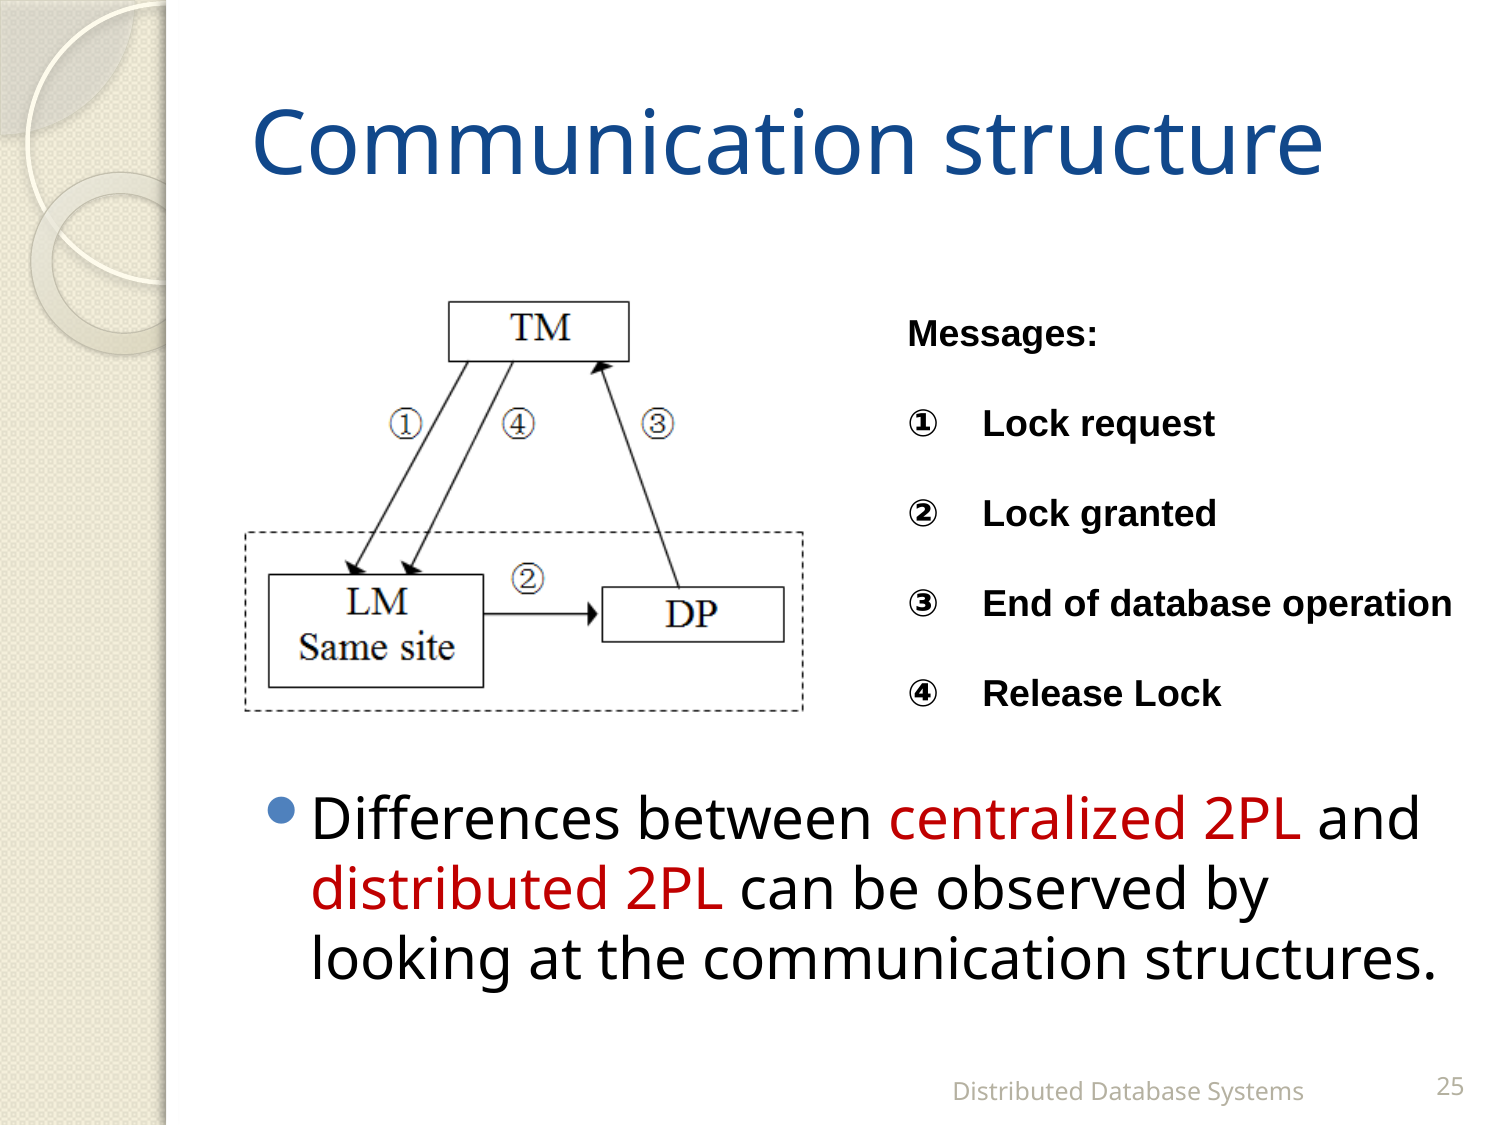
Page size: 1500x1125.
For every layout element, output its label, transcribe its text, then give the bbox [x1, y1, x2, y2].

picture [223, 292, 821, 726]
list Differences between centralized 2PL and distributed 2PL can be observed by looking at the communication structures. [235, 773, 1466, 1025]
text_box Messages: Lock request Lock granted End of database operation Release Lock [878, 256, 1489, 722]
slide_number 25 [1413, 1034, 1488, 1113]
footer Distributed Database Systems [937, 1034, 1413, 1113]
title Communication structure [235, 45, 1466, 233]
